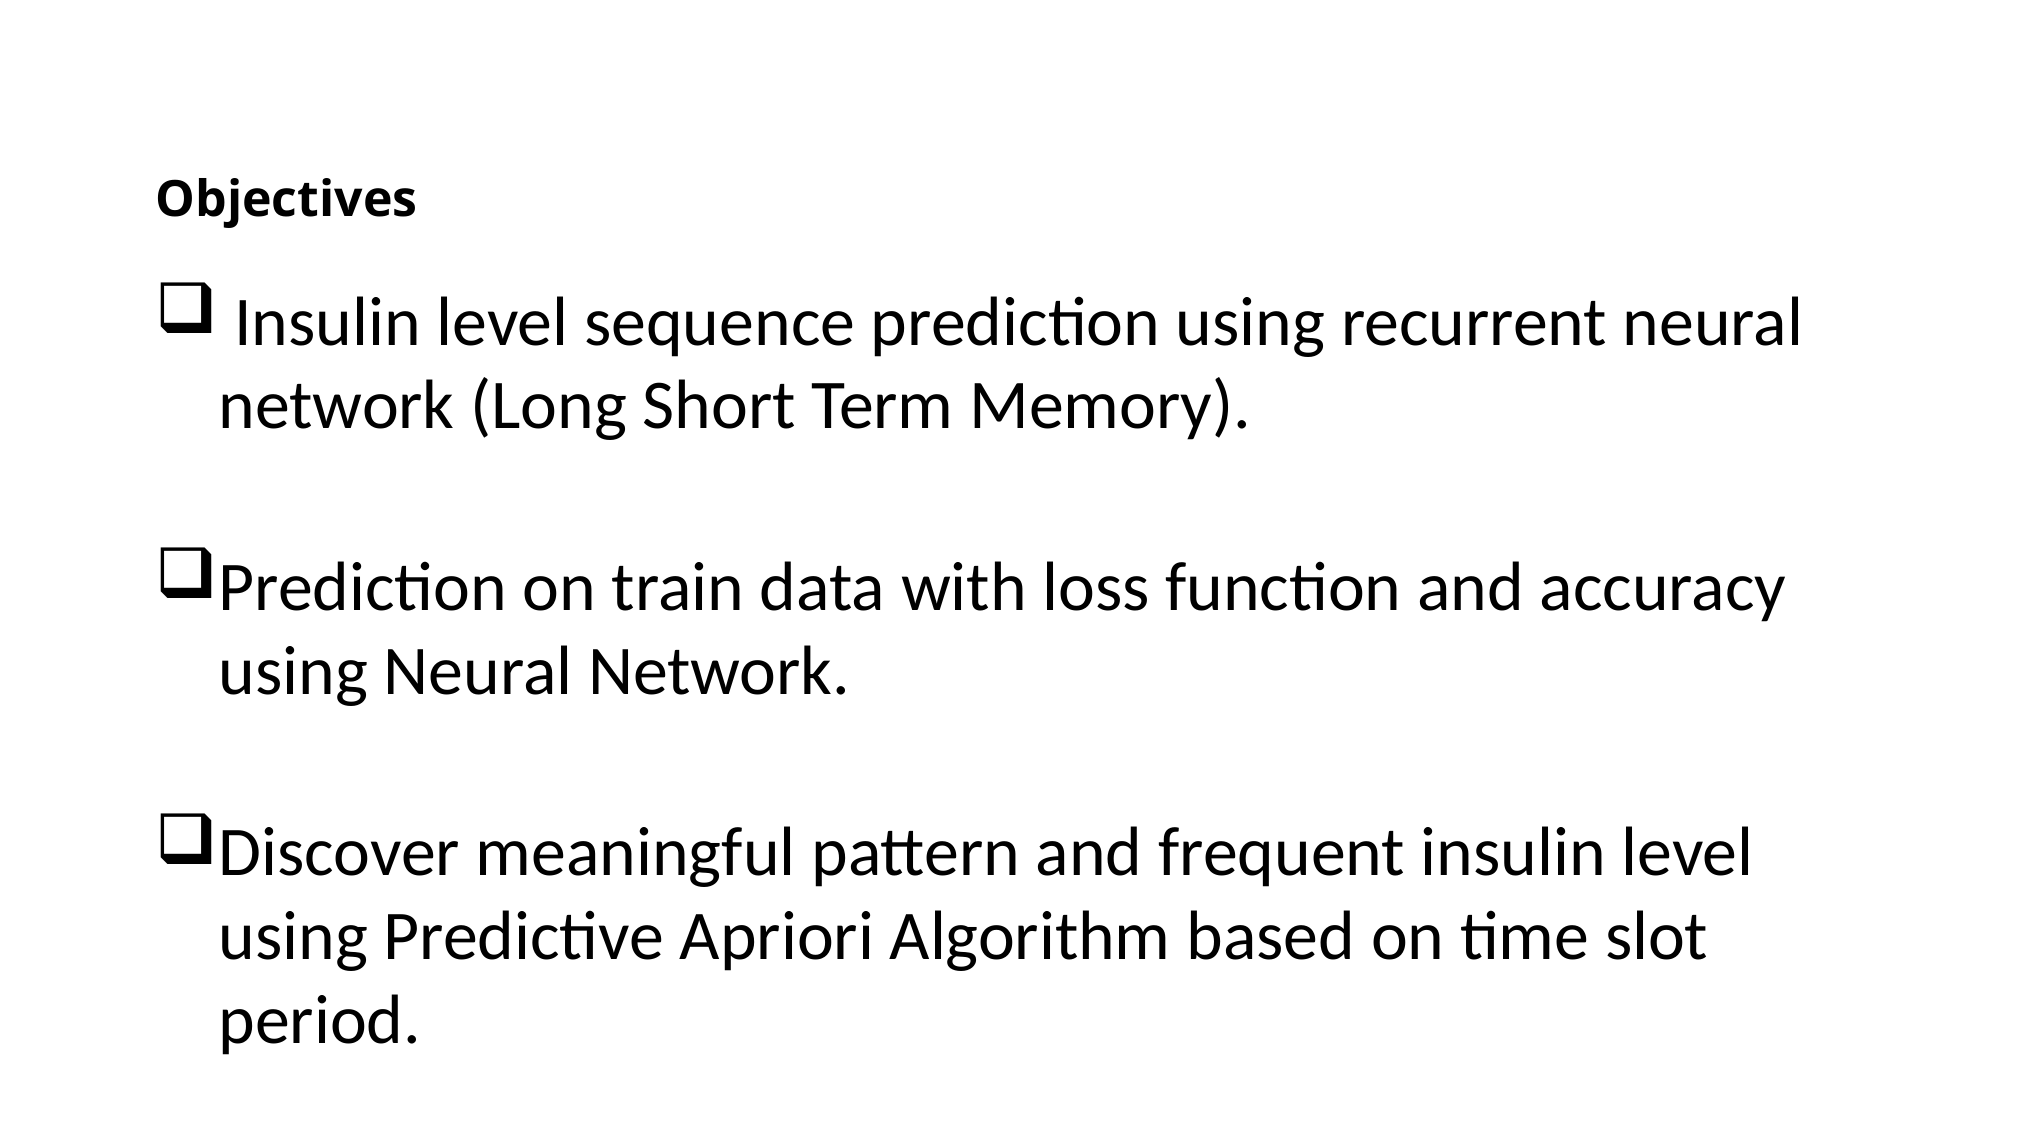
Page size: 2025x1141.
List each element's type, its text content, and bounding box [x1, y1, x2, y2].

title Objectives [137, 45, 1924, 236]
list Insulin level sequence prediction using recurrent neural network (Long Short Term Memory). Prediction on train data with loss function and accuracy using Neural Network. Discover meaningful pattern and frequent insulin level using Predictive Apriori Algorithm based on time slot period. [137, 266, 1924, 1071]
